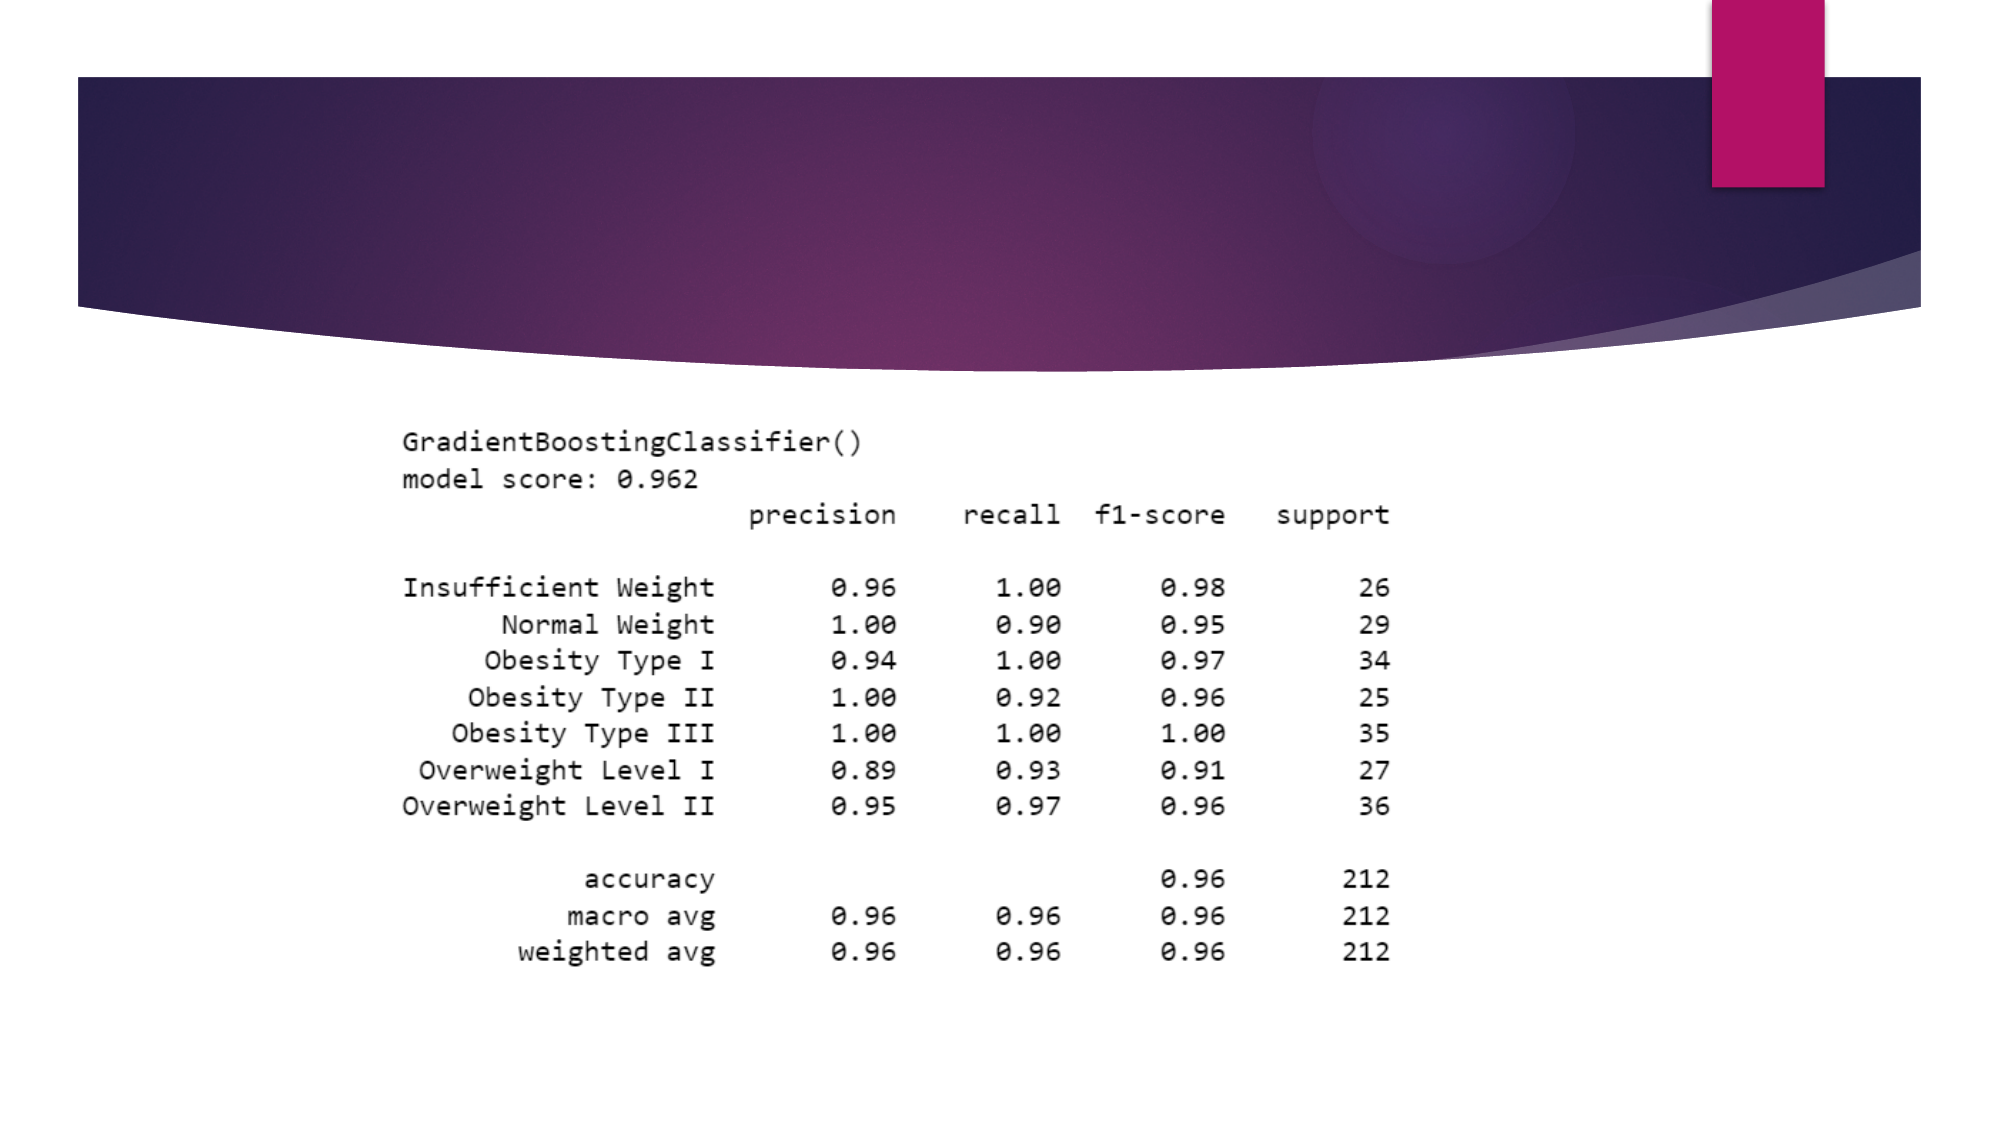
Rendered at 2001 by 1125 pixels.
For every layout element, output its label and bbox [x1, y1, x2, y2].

list [373, 426, 1454, 988]
